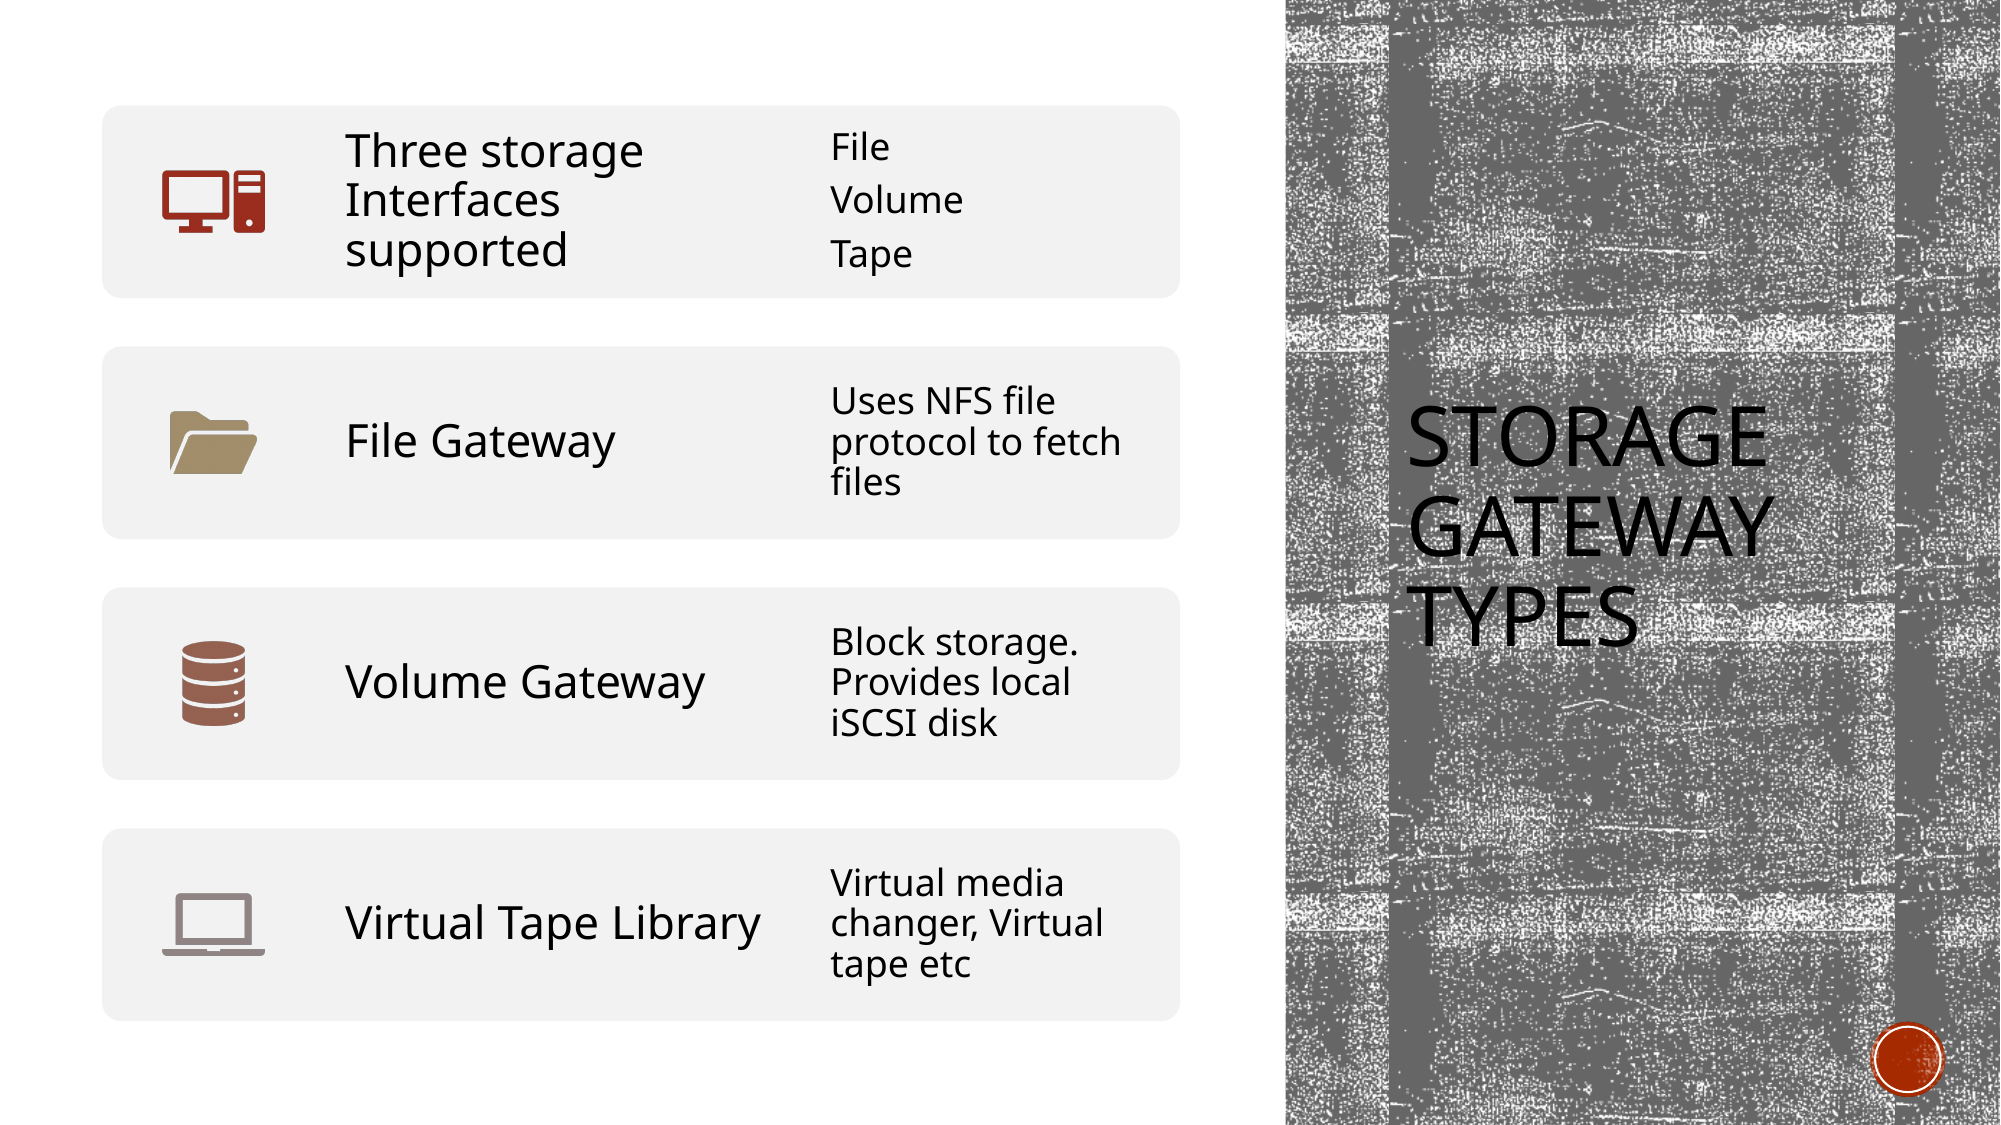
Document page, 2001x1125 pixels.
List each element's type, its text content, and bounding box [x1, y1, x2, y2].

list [105, 108, 1178, 1020]
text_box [1872, 1024, 1944, 1096]
text_box [1284, 0, 2000, 1125]
title Storage Gateway types [1391, 104, 1891, 955]
